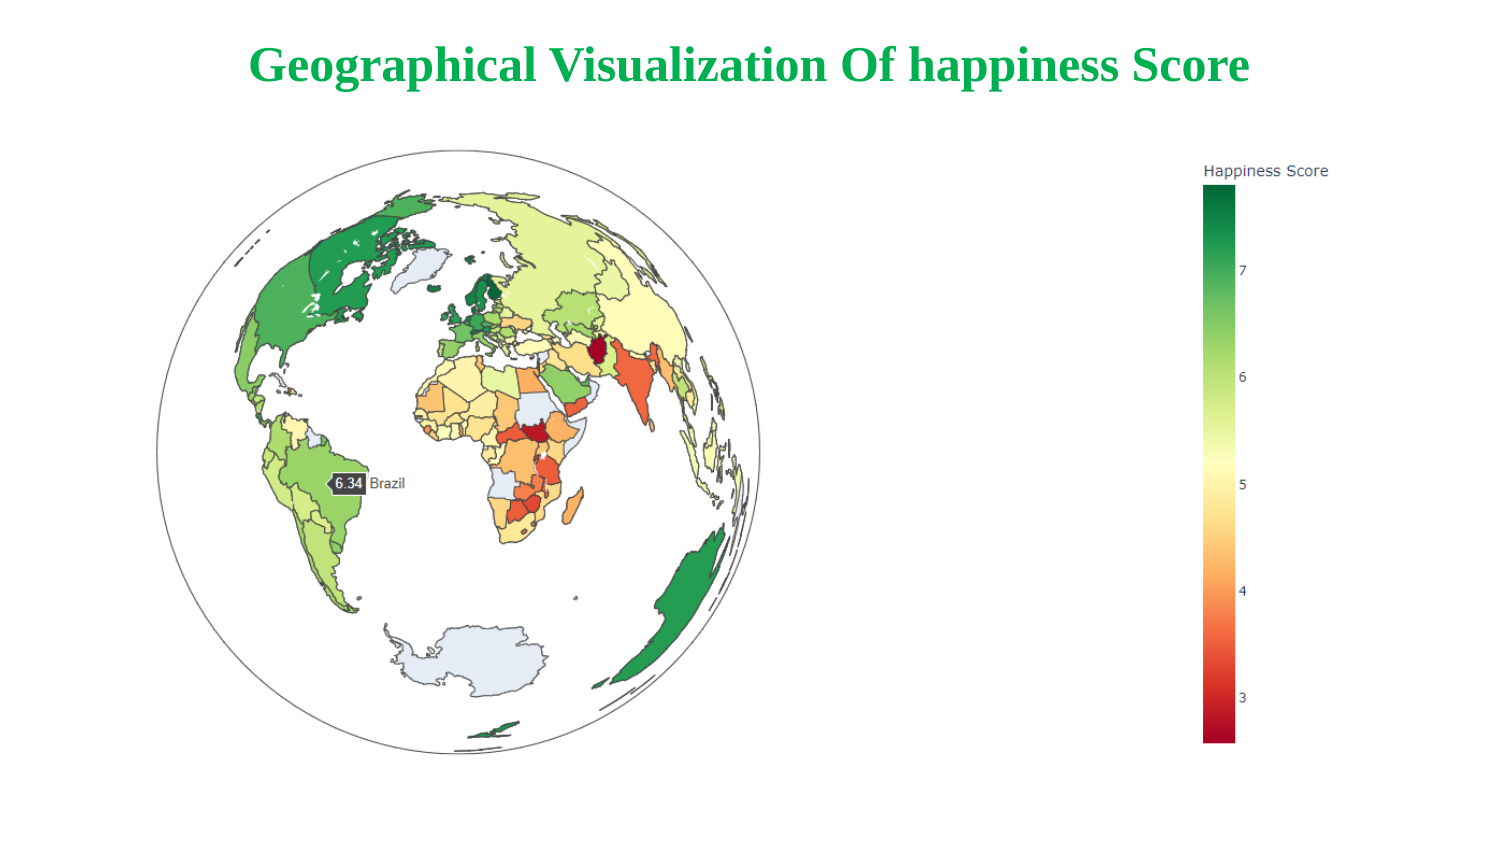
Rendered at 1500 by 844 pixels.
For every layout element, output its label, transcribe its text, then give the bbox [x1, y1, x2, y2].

picture [59, 106, 1346, 781]
title Geographical Visualization Of happiness Score [120, 16, 1475, 86]
